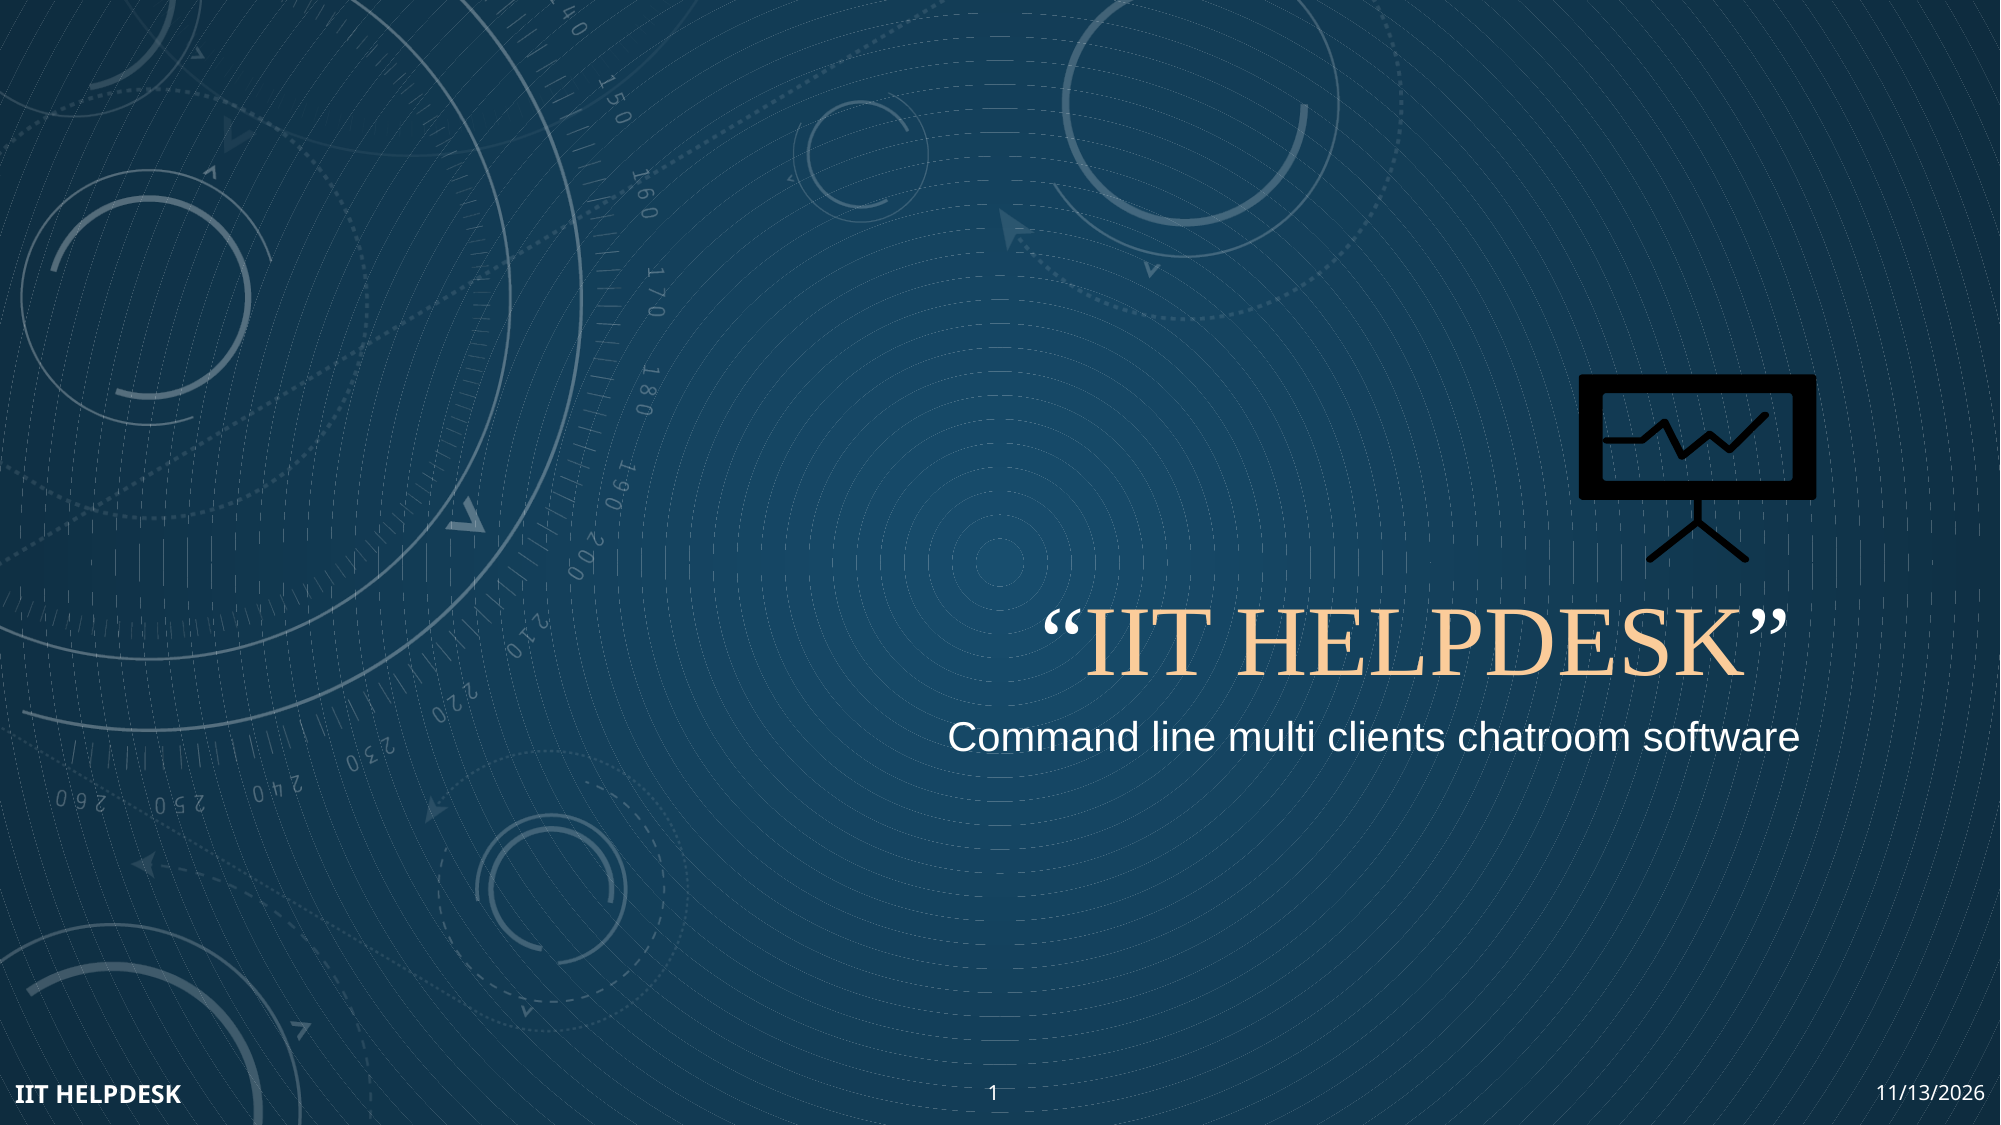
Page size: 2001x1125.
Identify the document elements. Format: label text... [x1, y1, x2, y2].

title “Iit HELPDESK” [406, 305, 1831, 703]
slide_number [1737, 1062, 2000, 1125]
picture [0, 0, 2000, 1125]
slide_number 1 [923, 1062, 1015, 1125]
footer IIT HELPDESK [0, 1062, 803, 1125]
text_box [1578, 374, 1817, 563]
subtitle Command line multi clients chatroom software [391, 702, 1817, 823]
